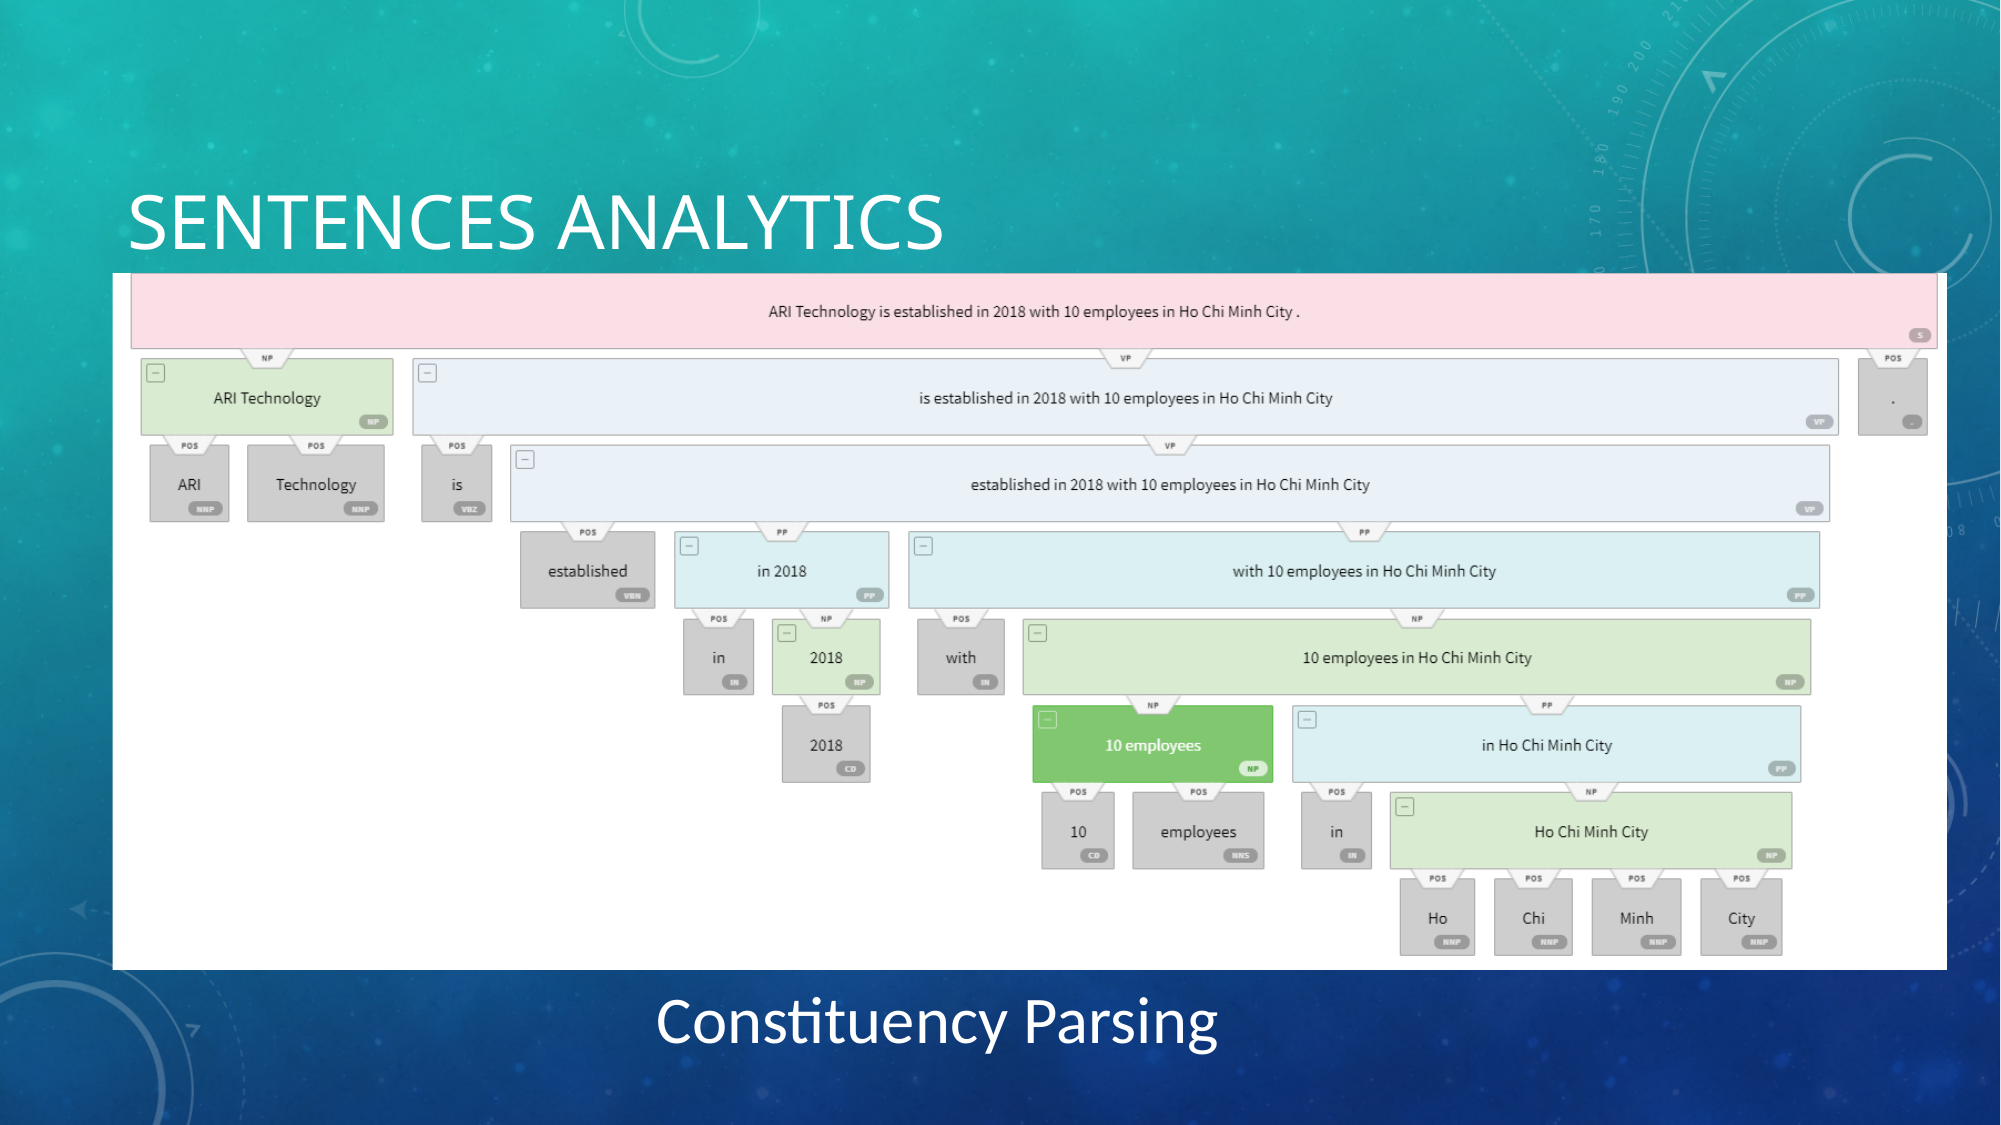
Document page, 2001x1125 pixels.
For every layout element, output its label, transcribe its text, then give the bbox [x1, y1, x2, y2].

title Sentences analytics [112, 99, 1775, 273]
text_box Constituency Parsing [641, 982, 1418, 1065]
picture [0, 0, 2001, 1125]
